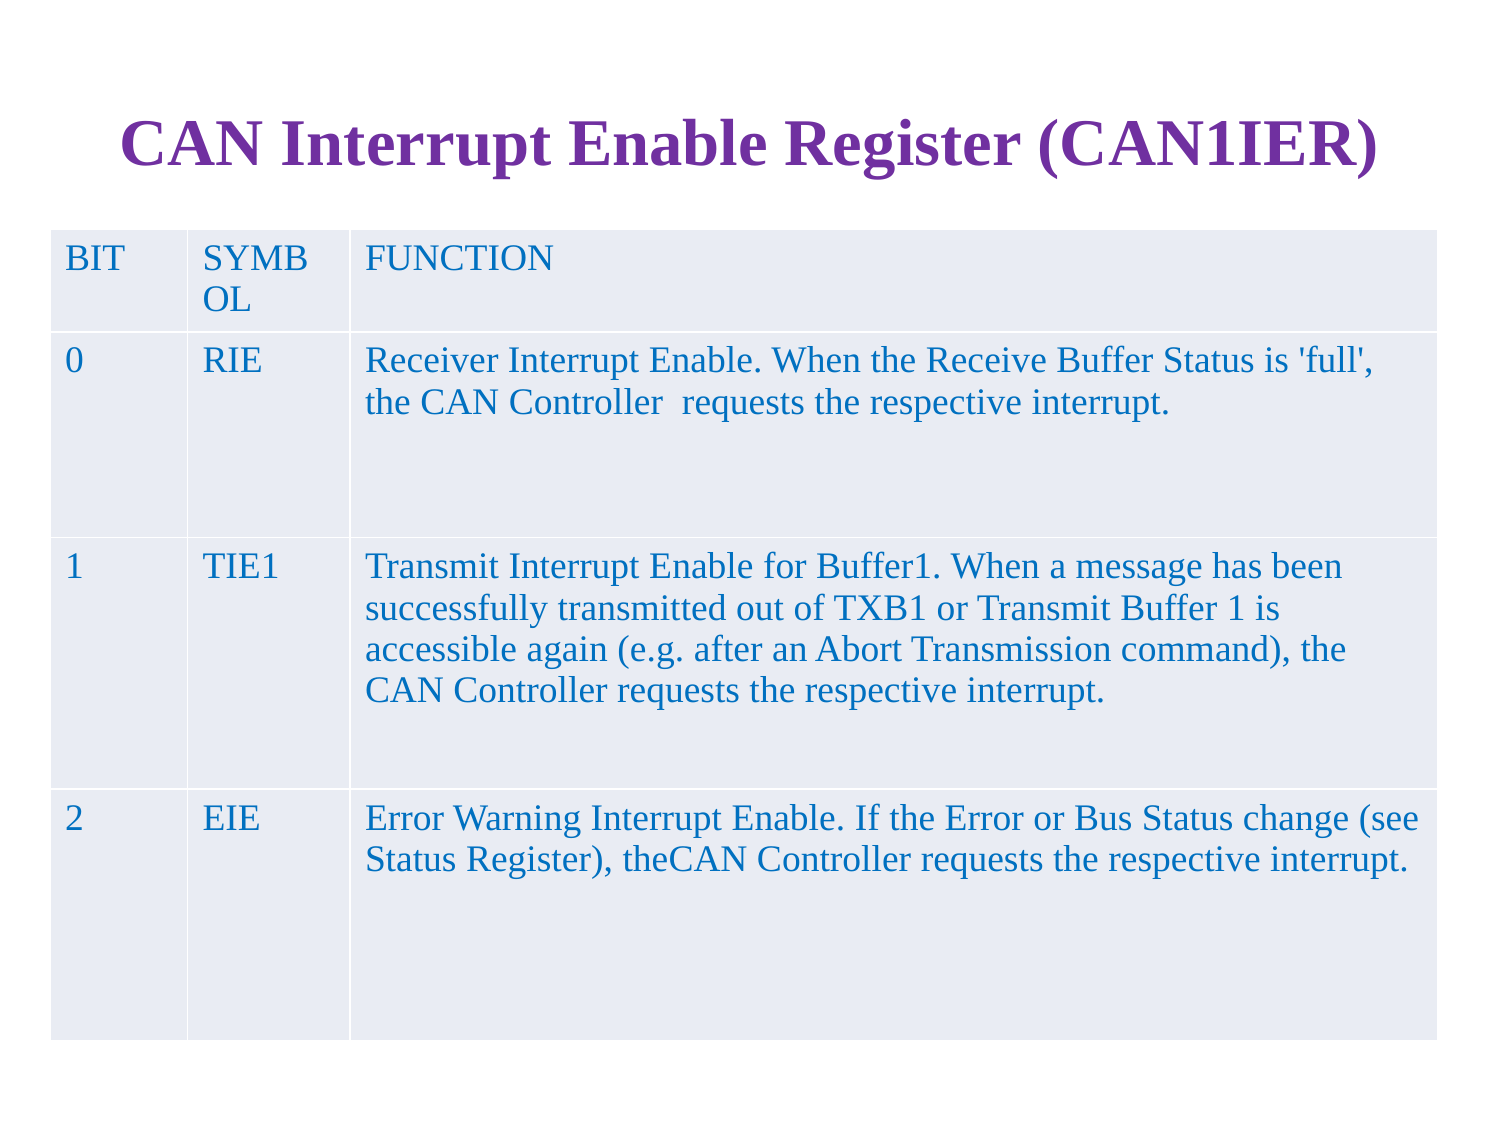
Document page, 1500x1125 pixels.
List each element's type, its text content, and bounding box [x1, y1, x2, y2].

table_header BIT [51, 230, 187, 331]
table_header SYMBOL [188, 230, 349, 331]
table_cell RIE [188, 333, 349, 537]
table_cell TIE1 [188, 538, 349, 788]
table_cell Transmit Interrupt Enable for Buffer1. When a message has been successfully transmitted out of TXB1 or Transmit Buffer 1 is accessible again (e.g. after an Abort Transmission command), the CAN Controller requests the respective interrupt. [351, 538, 1437, 788]
table_cell Receiver Interrupt Enable. When the Receive Buffer Status is 'full', the CAN Controller requests the respective interrupt. [351, 333, 1437, 537]
table_header FUNCTION [351, 230, 1437, 331]
table_cell 0 [51, 333, 187, 537]
table_cell 2 [51, 790, 187, 1040]
table_cell 1 [51, 538, 187, 788]
table_cell Error Warning Interrupt Enable. If the Error or Bus Status change (see Status Register), theCAN Controller requests the respective interrupt. [351, 790, 1437, 1040]
table_cell EIE [188, 790, 349, 1040]
title CAN Interrupt Enable Register (CAN1IER) [75, 45, 1425, 228]
